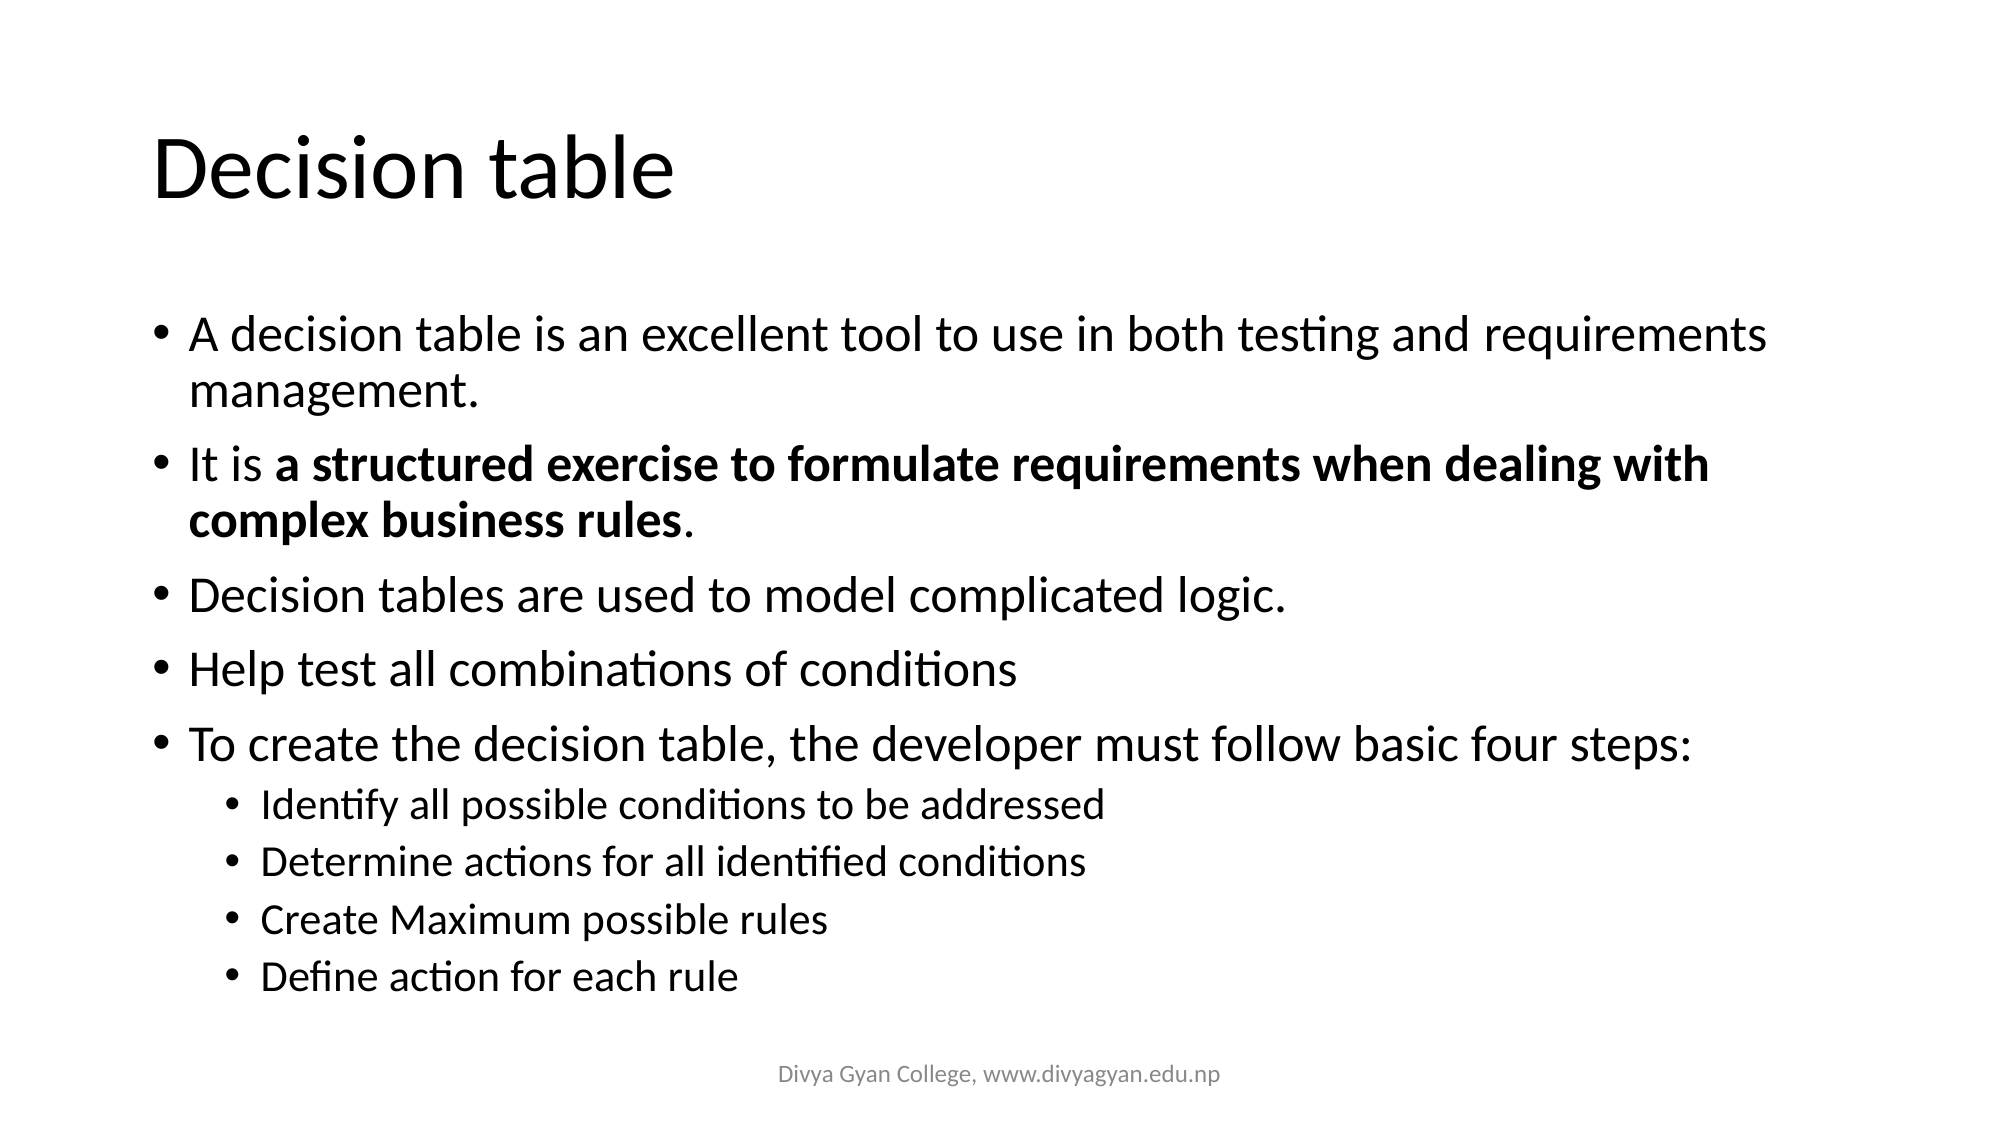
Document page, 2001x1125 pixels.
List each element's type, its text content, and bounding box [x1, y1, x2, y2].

footer Divya Gyan College, www.divyagyan.edu.np [662, 1042, 1338, 1103]
title Decision table [137, 59, 1863, 278]
list A decision table is an excellent tool to use in both testing and requirements management. It is a structured exercise to formulate requirements when dealing with complex business rules. Decision tables are used to model complicated logic. Help test all combinations of conditions To create the decision table, the developer must follow basic four steps: Identify all possible conditions to be addressed Determine actions for all identified conditions Create Maximum possible rules Define action for each rule [137, 299, 1863, 1014]
